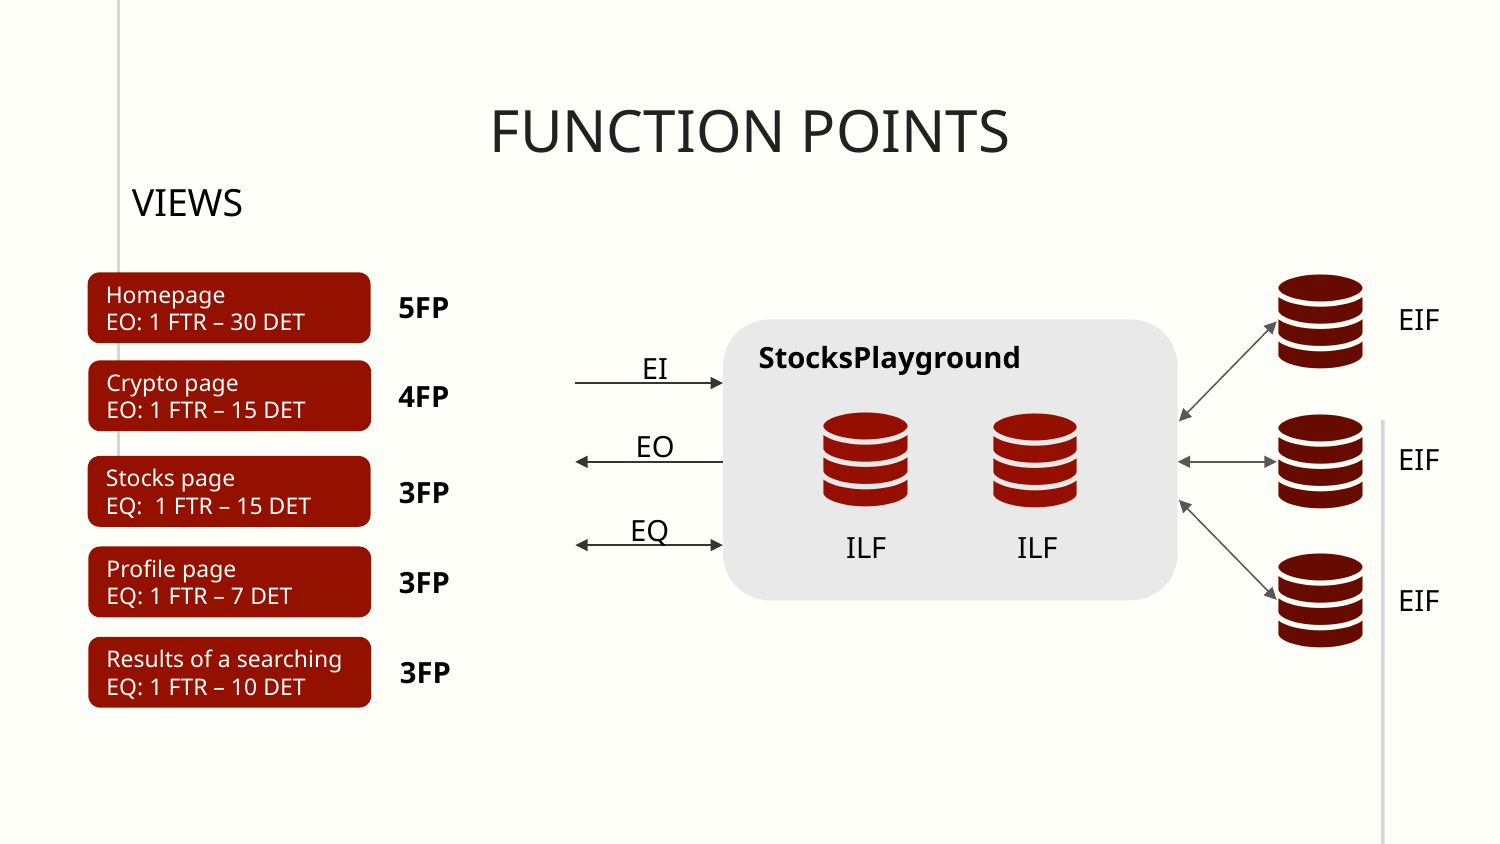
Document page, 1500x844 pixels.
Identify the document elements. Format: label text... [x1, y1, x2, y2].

text_box Stocks page EQ: 1 FTR – 15 DET [87, 455, 371, 527]
text_box ILF [821, 521, 911, 572]
text_box Profile page EQ: 1 FTR – 7 DET [88, 546, 372, 618]
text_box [1178, 499, 1277, 601]
text_box VIEWS [116, 161, 370, 241]
text_box [720, 317, 1180, 603]
text_box EQ [605, 504, 695, 544]
text_box Homepage EO: 1 FTR – 30 DET [87, 272, 371, 344]
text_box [1178, 321, 1277, 422]
text_box Results of a searching EQ: 1 FTR – 10 DET [88, 636, 372, 708]
title FUNCTION POINTS [117, 90, 1384, 169]
text_box 4FP [383, 370, 511, 421]
text_box 3FP [384, 557, 511, 607]
text_box 3FP [385, 647, 512, 697]
text_box 3FP [384, 467, 511, 517]
text_box EIF [1374, 294, 1464, 344]
text_box StocksPlayground [743, 332, 1082, 383]
picture [1276, 412, 1366, 512]
picture [1276, 272, 1366, 371]
text_box EO [610, 421, 700, 460]
picture [990, 411, 1081, 510]
text_box EIF [1374, 574, 1464, 625]
text_box ILF [993, 521, 1082, 572]
text_box EI [610, 343, 700, 382]
text_box Crypto page EO: 1 FTR – 15 DET [88, 360, 372, 432]
picture [1276, 551, 1366, 650]
text_box EIF [1374, 433, 1464, 484]
picture [821, 410, 912, 510]
text_box 5FP [383, 281, 511, 332]
